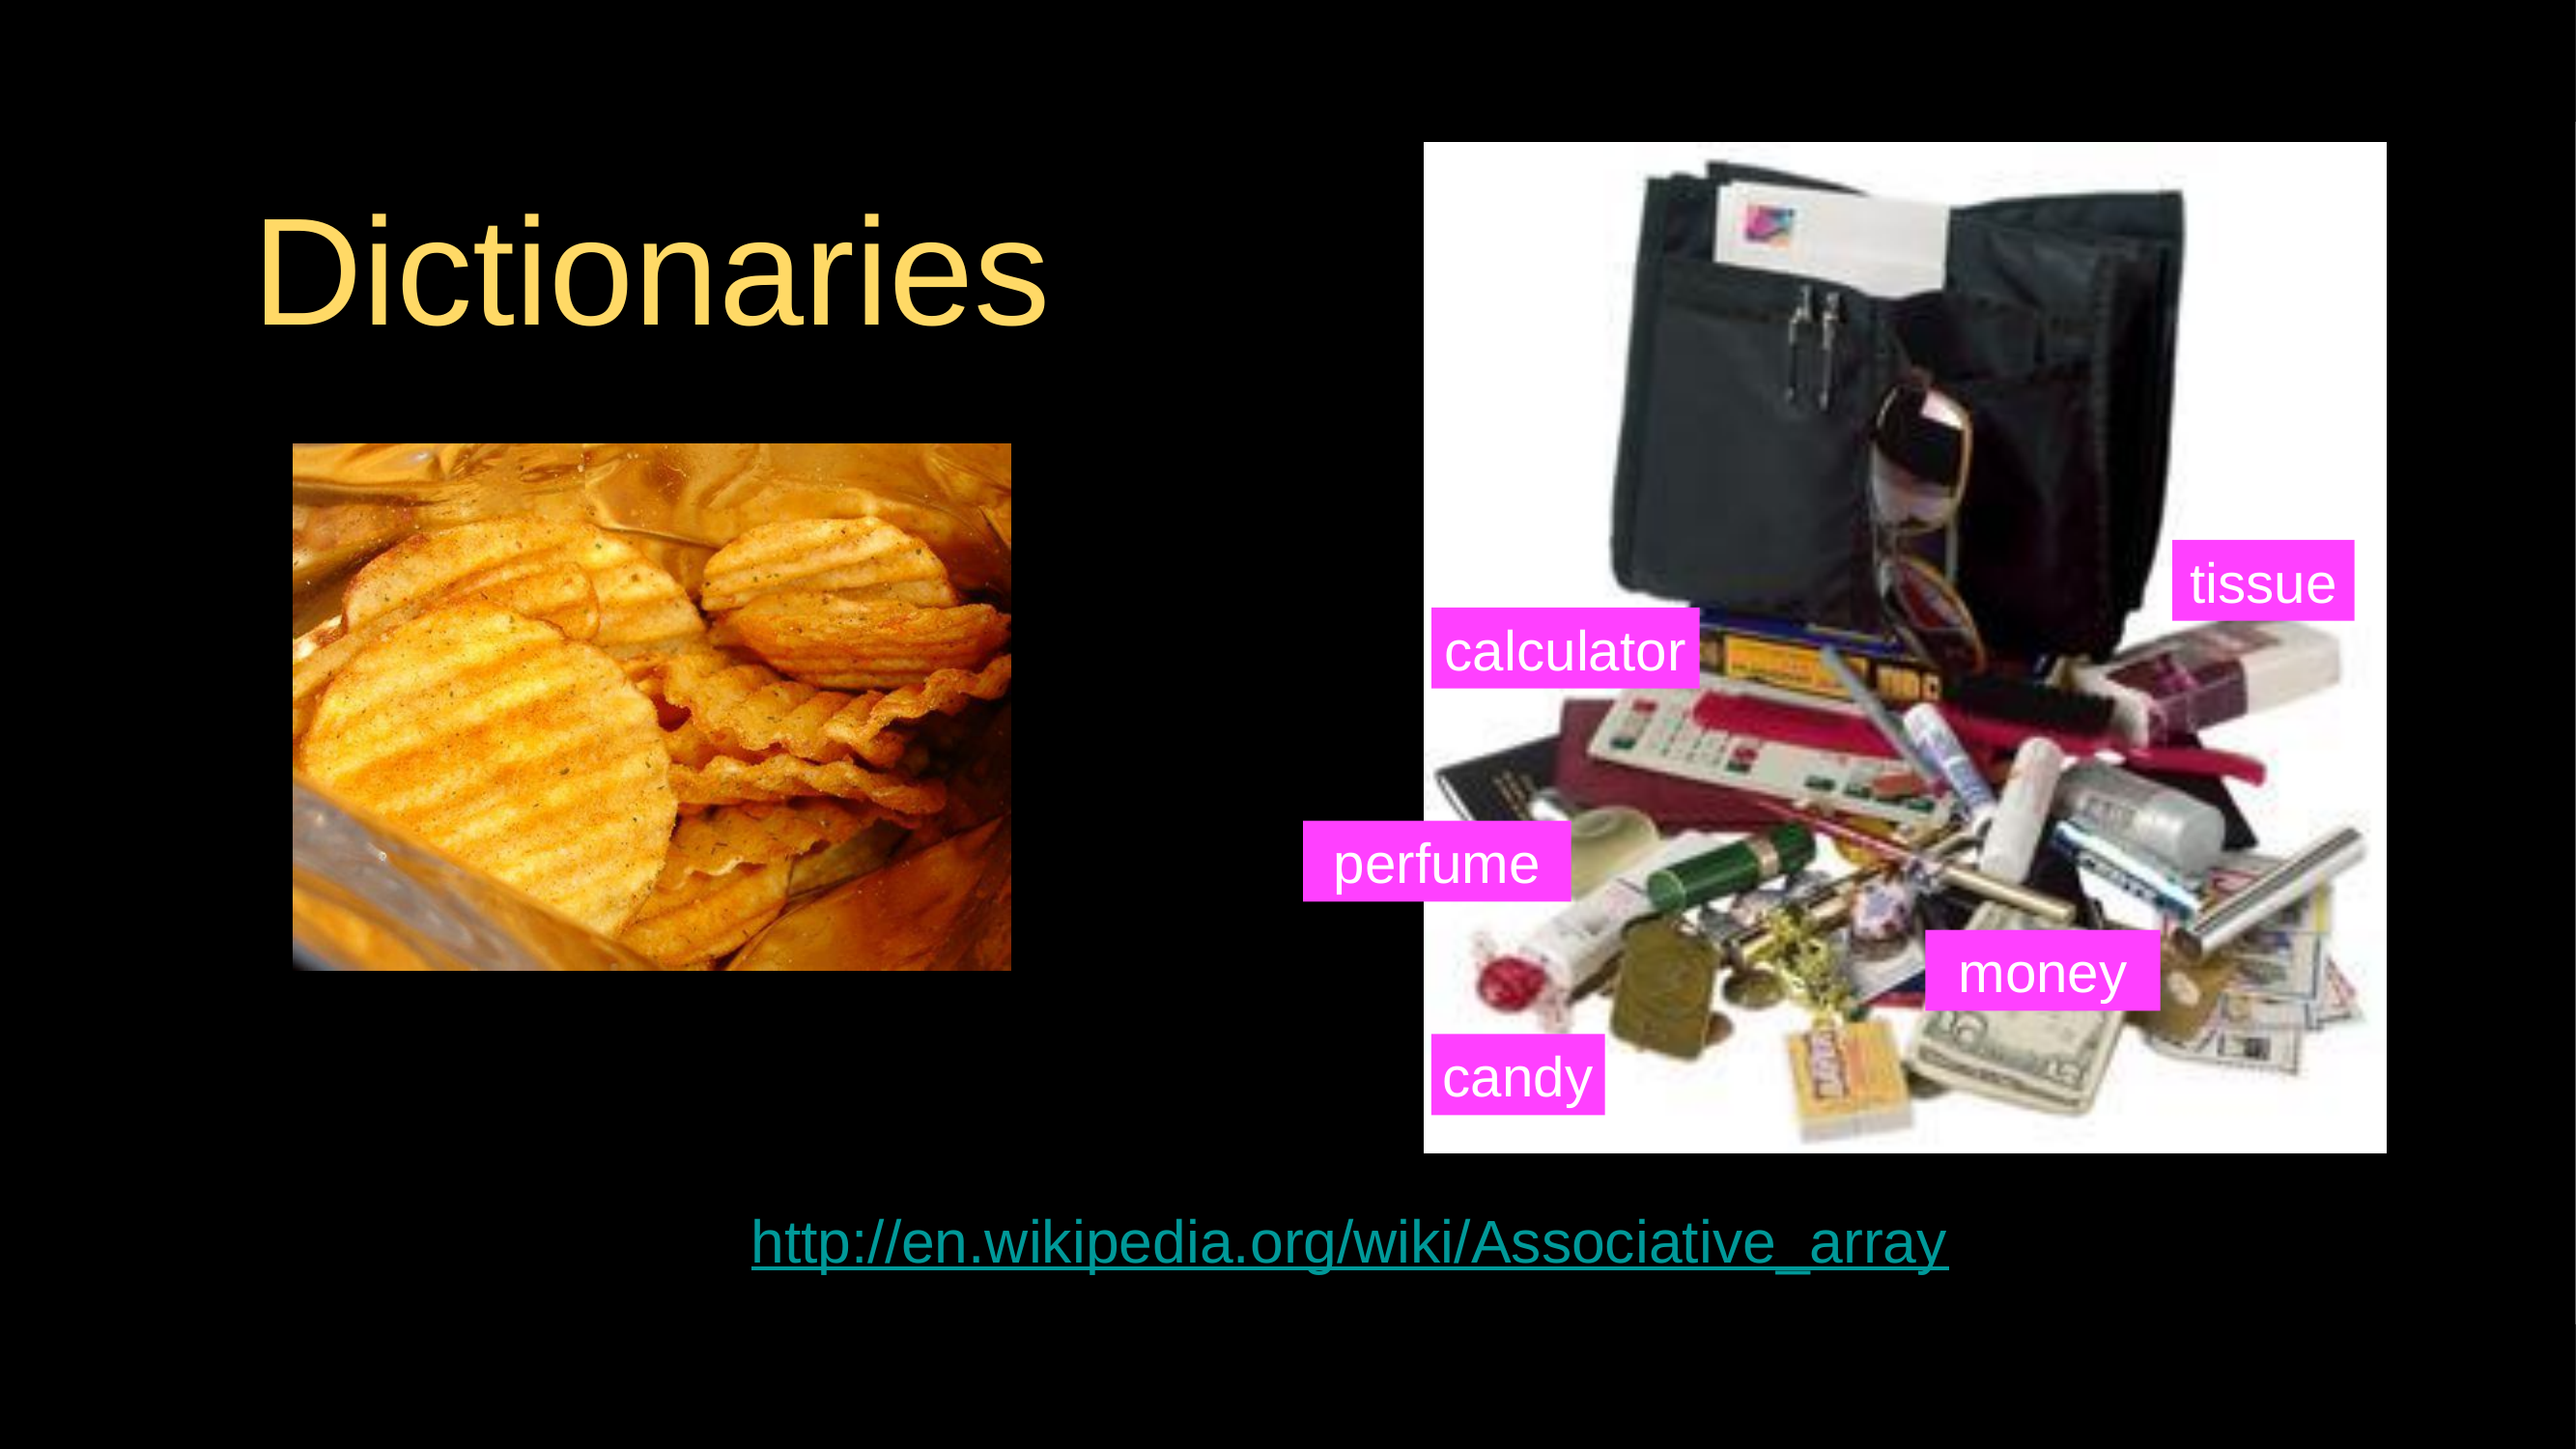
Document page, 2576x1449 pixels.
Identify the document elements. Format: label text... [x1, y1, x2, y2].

text_box perfume [1303, 820, 1419, 902]
title Dictionaries [183, 125, 1121, 403]
picture [1424, 142, 2387, 1153]
text_box http://en.wikipedia.org/wiki/Associative_array [436, 1189, 2264, 1289]
picture [292, 443, 1012, 971]
